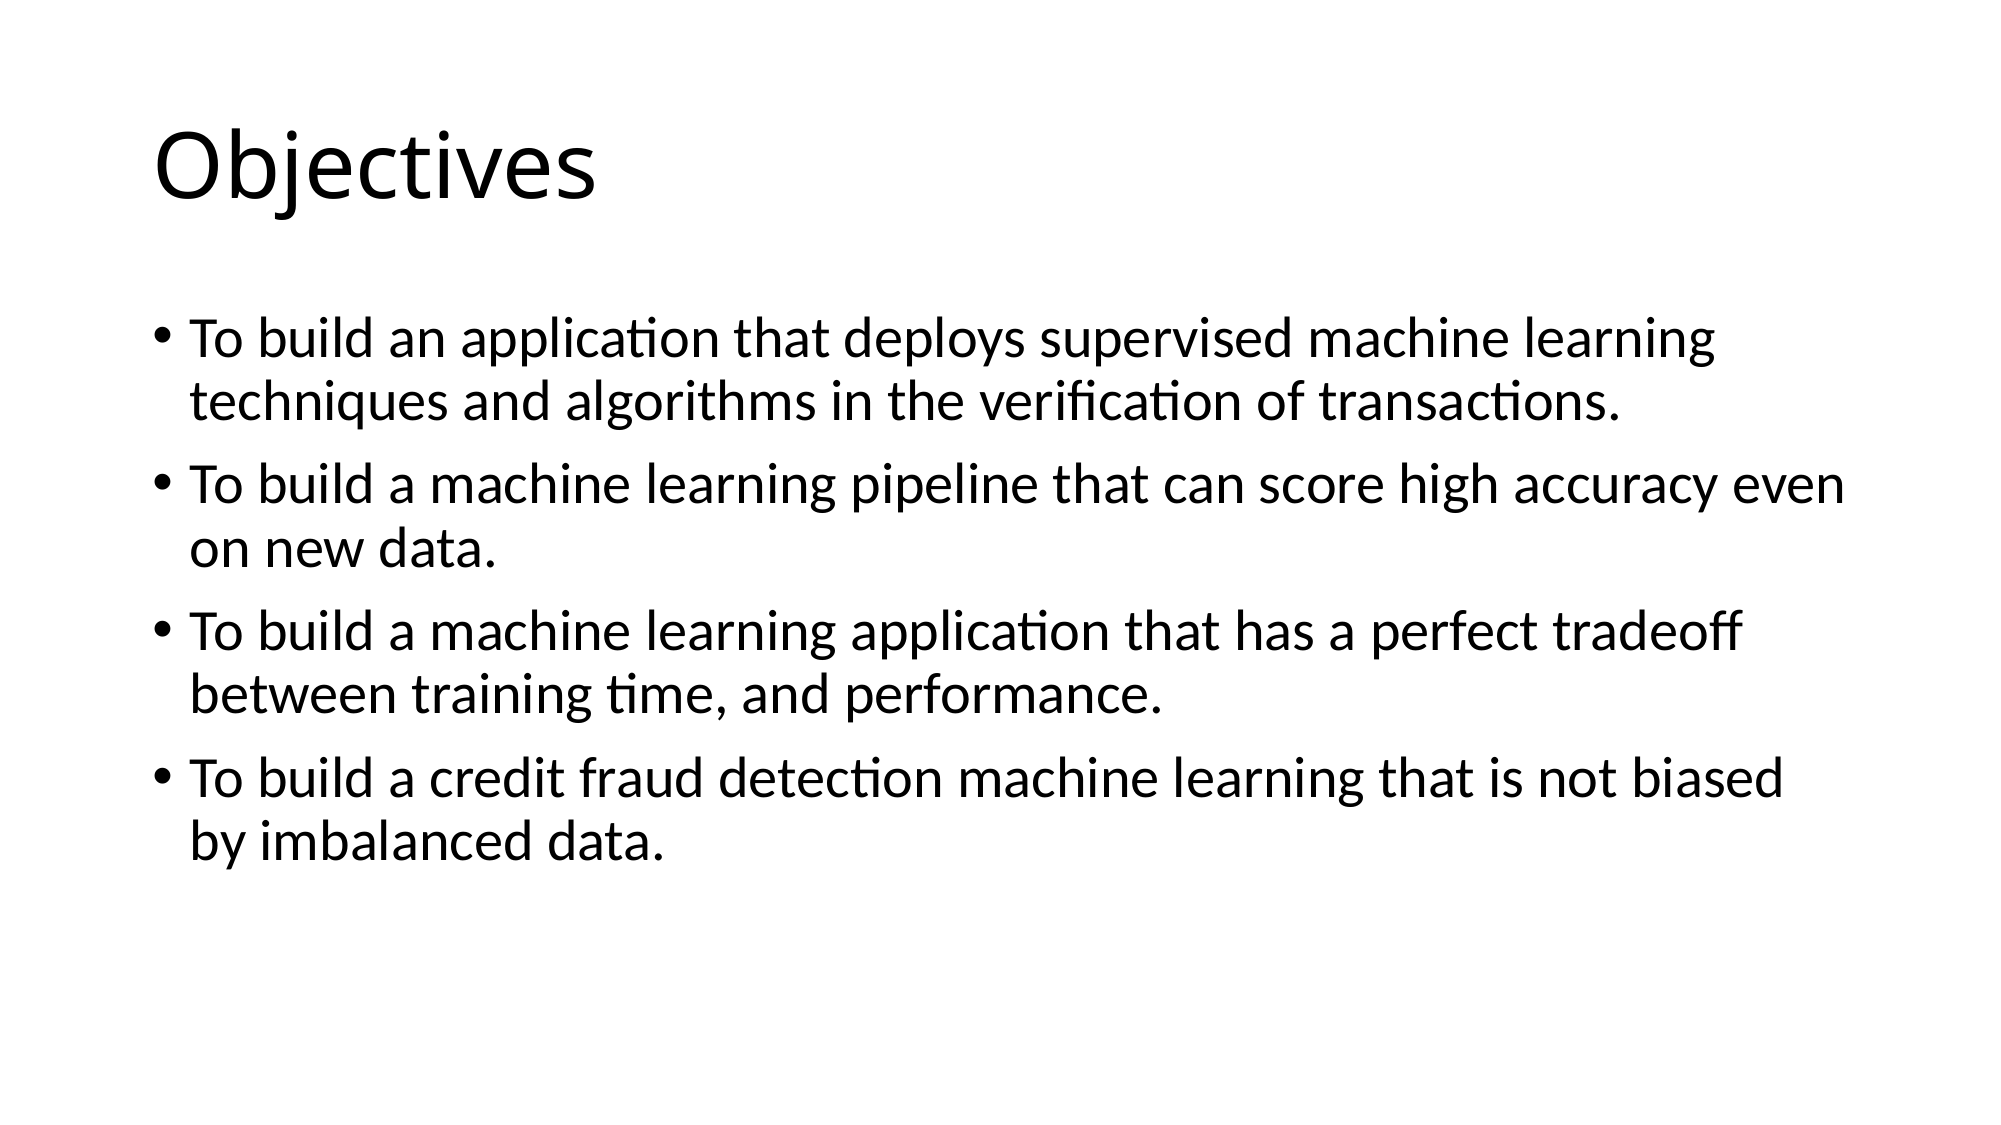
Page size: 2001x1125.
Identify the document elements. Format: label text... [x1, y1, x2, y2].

list To build an application that deploys supervised machine learning techniques and algorithms in the verification of transactions. To build a machine learning pipeline that can score high accuracy even on new data. To build a machine learning application that has a perfect tradeoff between training time, and performance. To build a credit fraud detection machine learning that is not biased by imbalanced data. [137, 299, 1863, 1014]
title Objectives [137, 59, 1863, 278]
